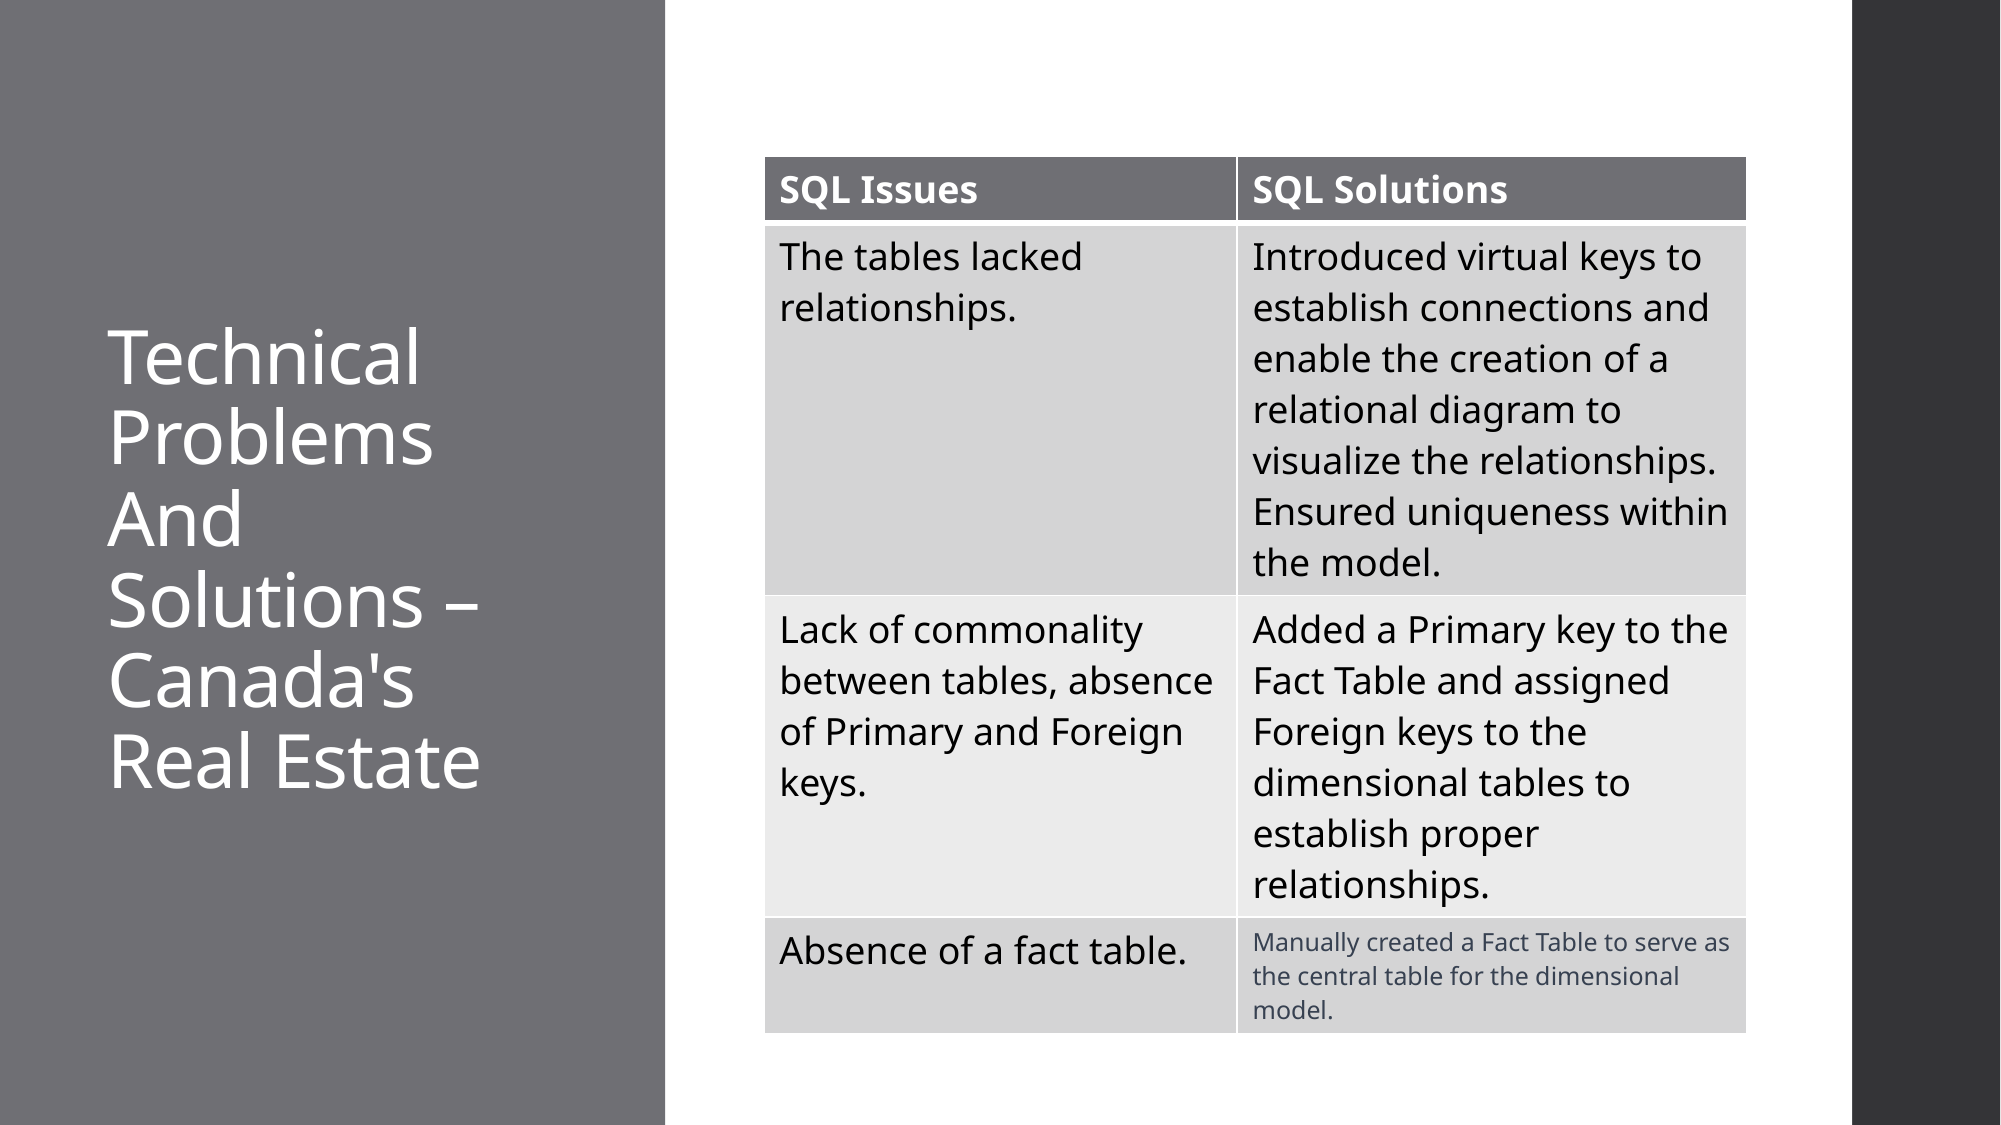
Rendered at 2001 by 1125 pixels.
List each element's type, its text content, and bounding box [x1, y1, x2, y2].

table_cell Manually created a Fact Table to serve as the central table for the dimensional model. [1238, 918, 1746, 1033]
title Technical Problems And Solutions – Canada's Real Estate [92, 137, 539, 988]
table_cell Absence of a fact table. [765, 918, 1236, 1033]
table_cell Added a Primary key to the Fact Table and assigned Foreign keys to the dimensional tables to establish proper relationships. [1238, 596, 1746, 916]
table_cell The tables lacked relationships. [765, 226, 1236, 595]
table_header SQL Issues [765, 157, 1236, 220]
text_box [1851, 0, 2000, 1125]
table_cell Lack of commonality between tables, absence of Primary and Foreign keys. [765, 596, 1236, 916]
text_box [0, 0, 666, 1125]
table_cell Introduced virtual keys to establish connections and enable the creation of a relational diagram to visualize the relationships. Ensured uniqueness within the model. [1238, 226, 1746, 595]
table_header SQL Solutions [1238, 157, 1746, 220]
